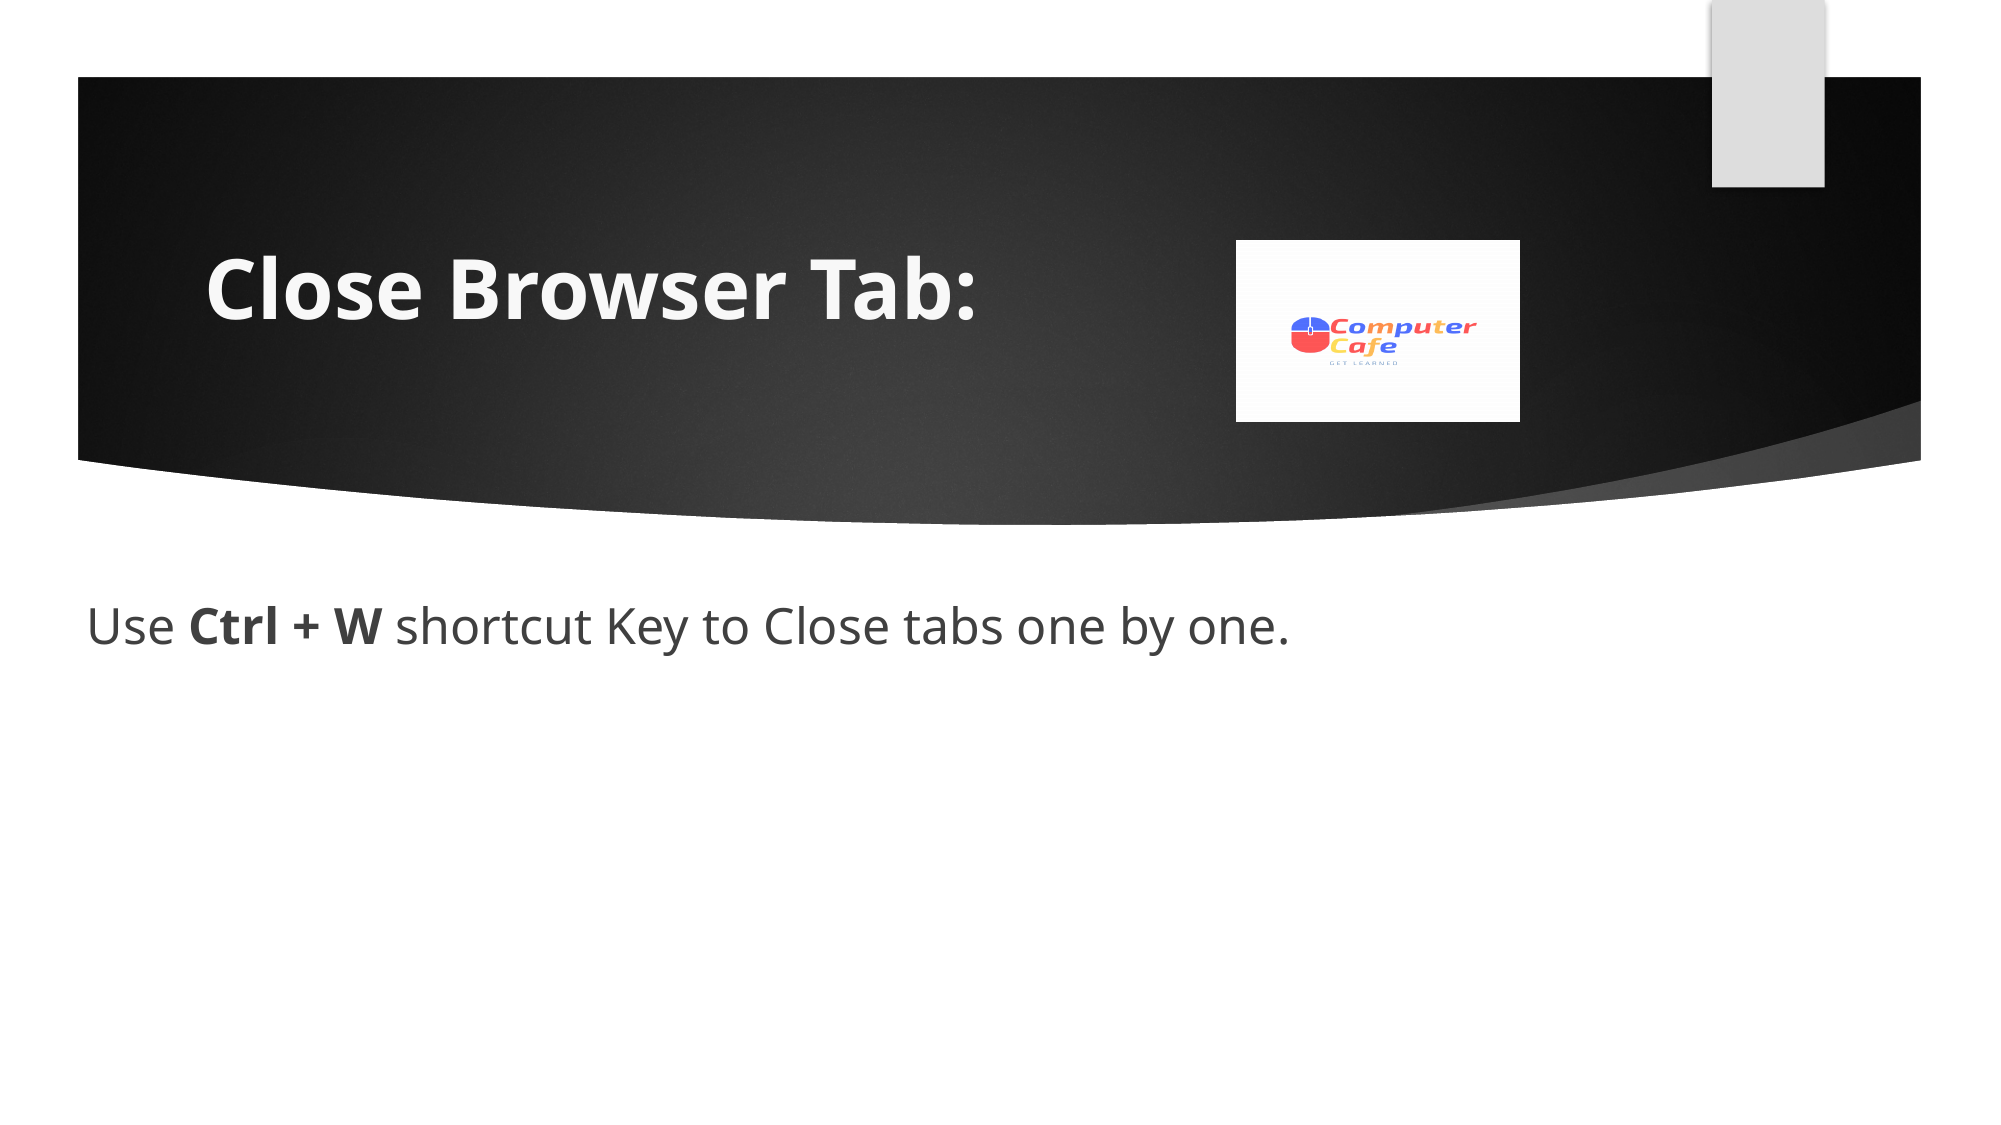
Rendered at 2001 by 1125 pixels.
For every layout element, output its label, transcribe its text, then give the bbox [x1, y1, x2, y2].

title Close Browser Tab: [189, 173, 1639, 399]
list Use Ctrl + W shortcut Key to Close tabs one by one. [71, 421, 1520, 828]
picture [1236, 240, 1520, 422]
